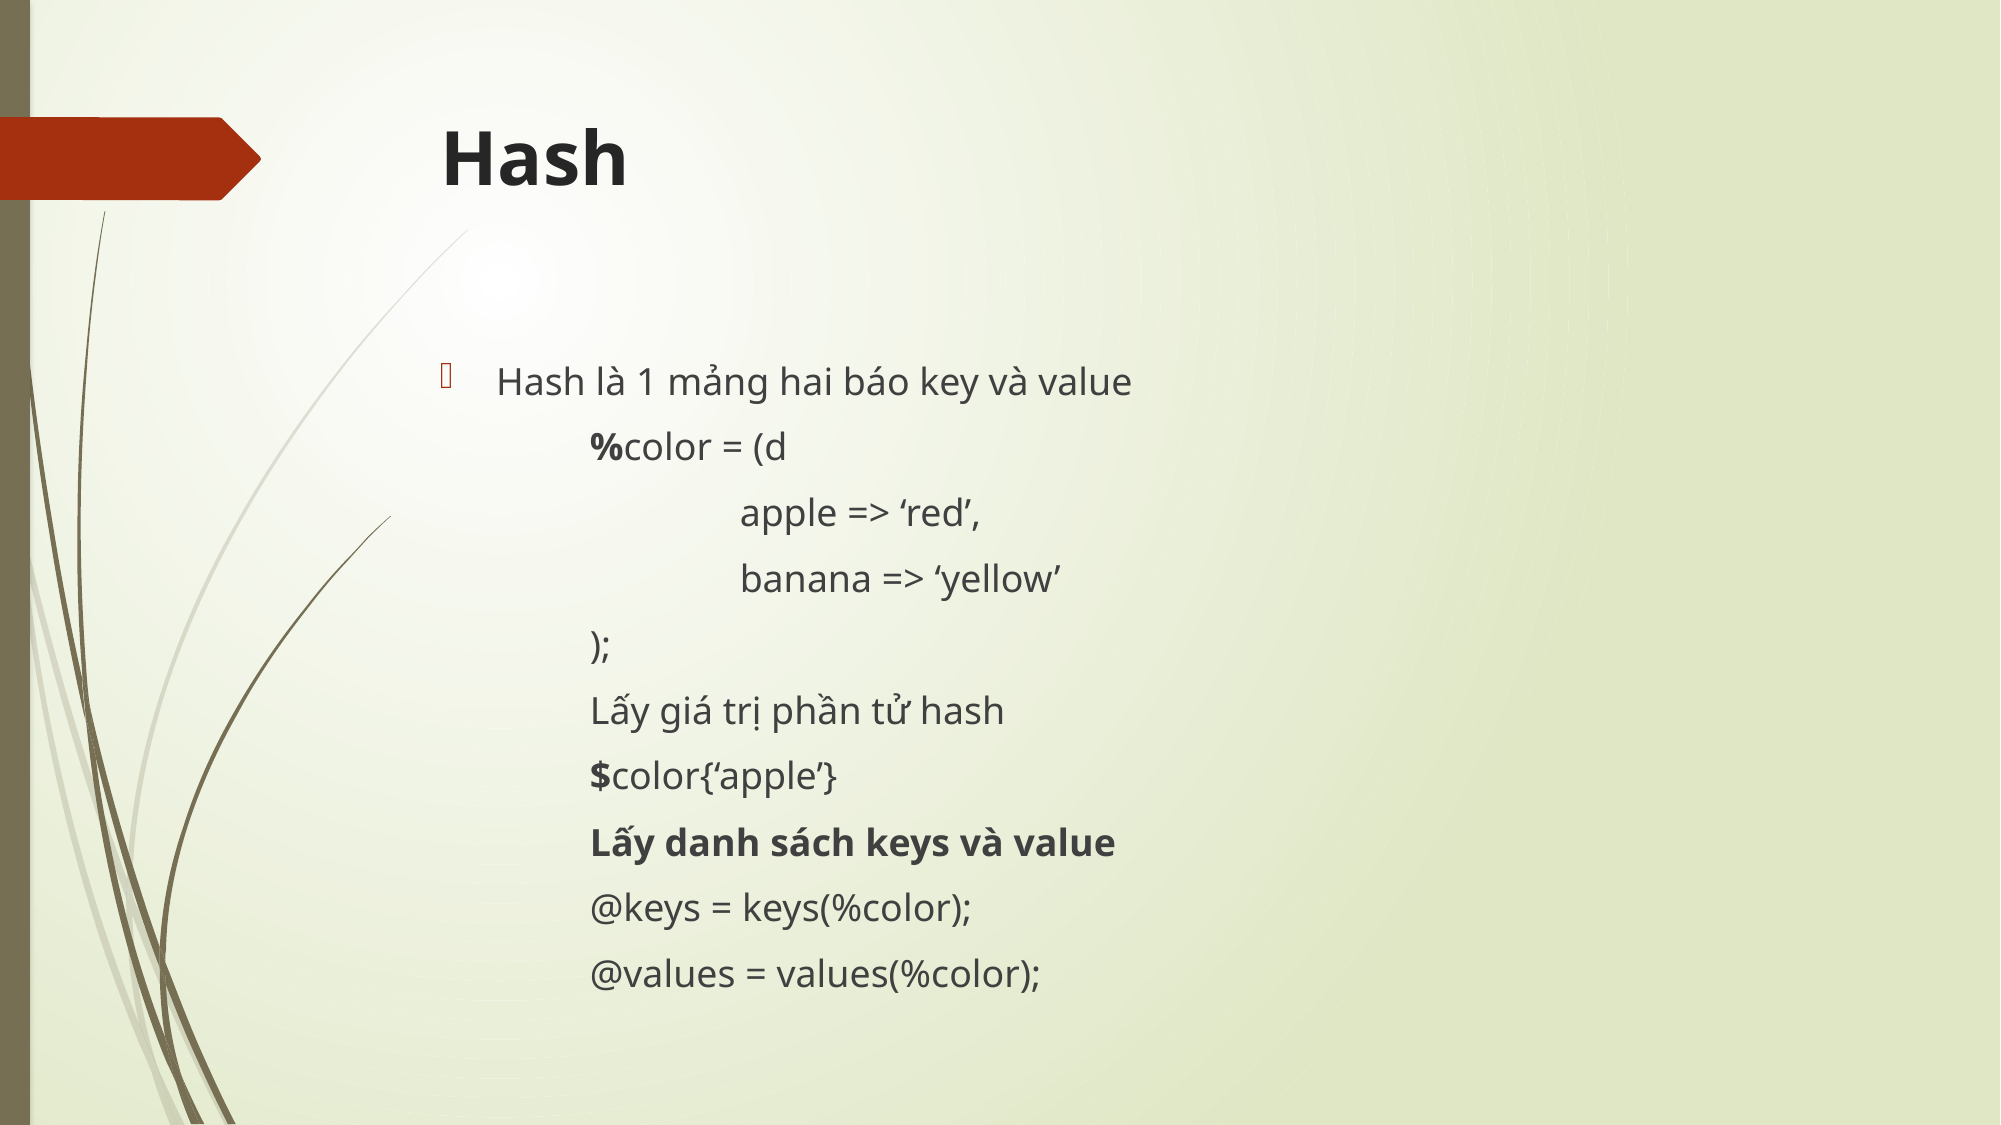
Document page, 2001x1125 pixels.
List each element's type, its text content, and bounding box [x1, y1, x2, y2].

list Hash là 1 mảng hai báo key và value %color = (d apple => ‘red’, banana => ‘yellow’ ); Lấy giá trị phần tử hash $color{‘apple’} Lấy danh sách keys và value @keys = keys(%color); @values = values(%color); [424, 350, 1888, 1050]
title Hash [425, 102, 1888, 313]
